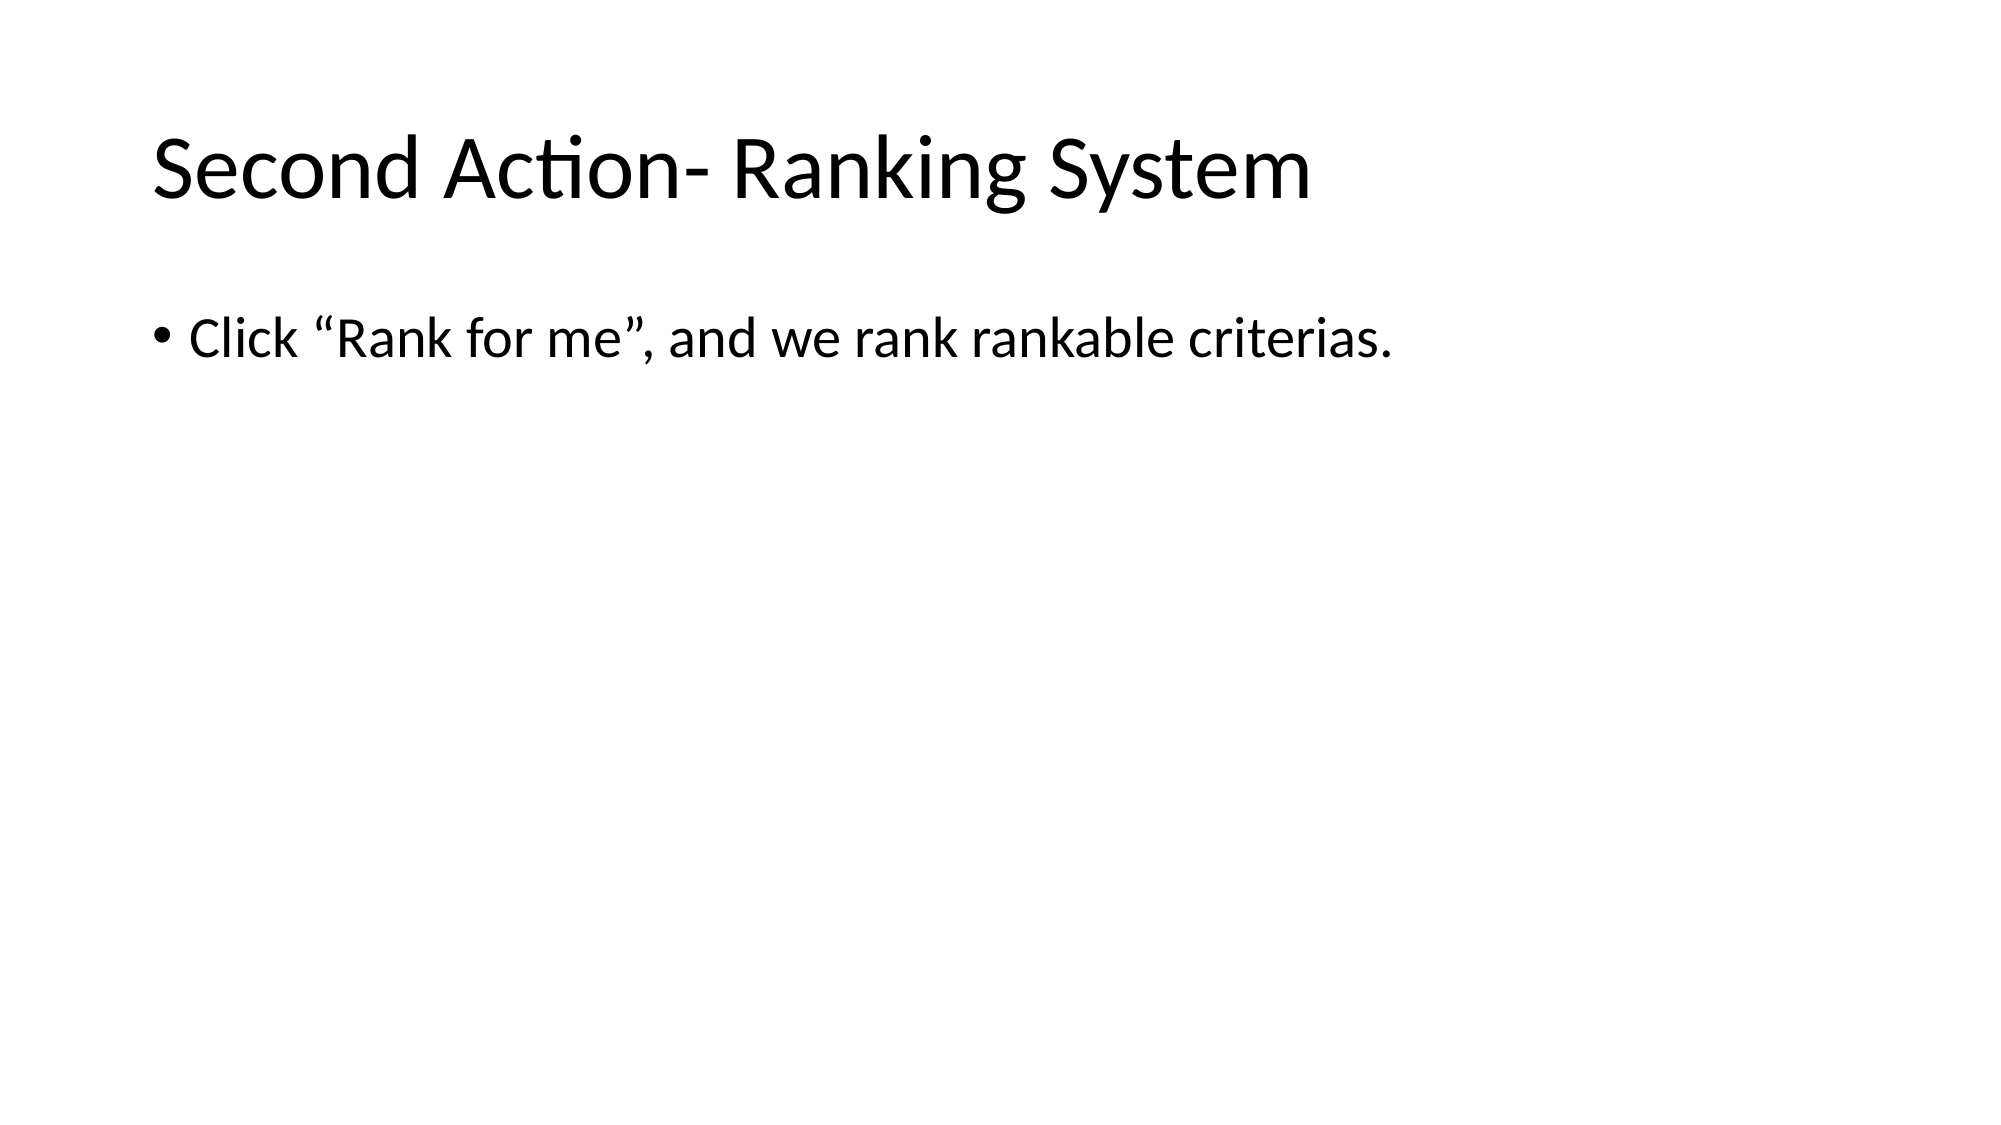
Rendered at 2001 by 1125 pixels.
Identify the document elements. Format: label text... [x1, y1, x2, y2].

title Second Action- Ranking System [137, 59, 1863, 278]
list Click “Rank for me”, and we rank rankable criterias. [137, 299, 1863, 1014]
